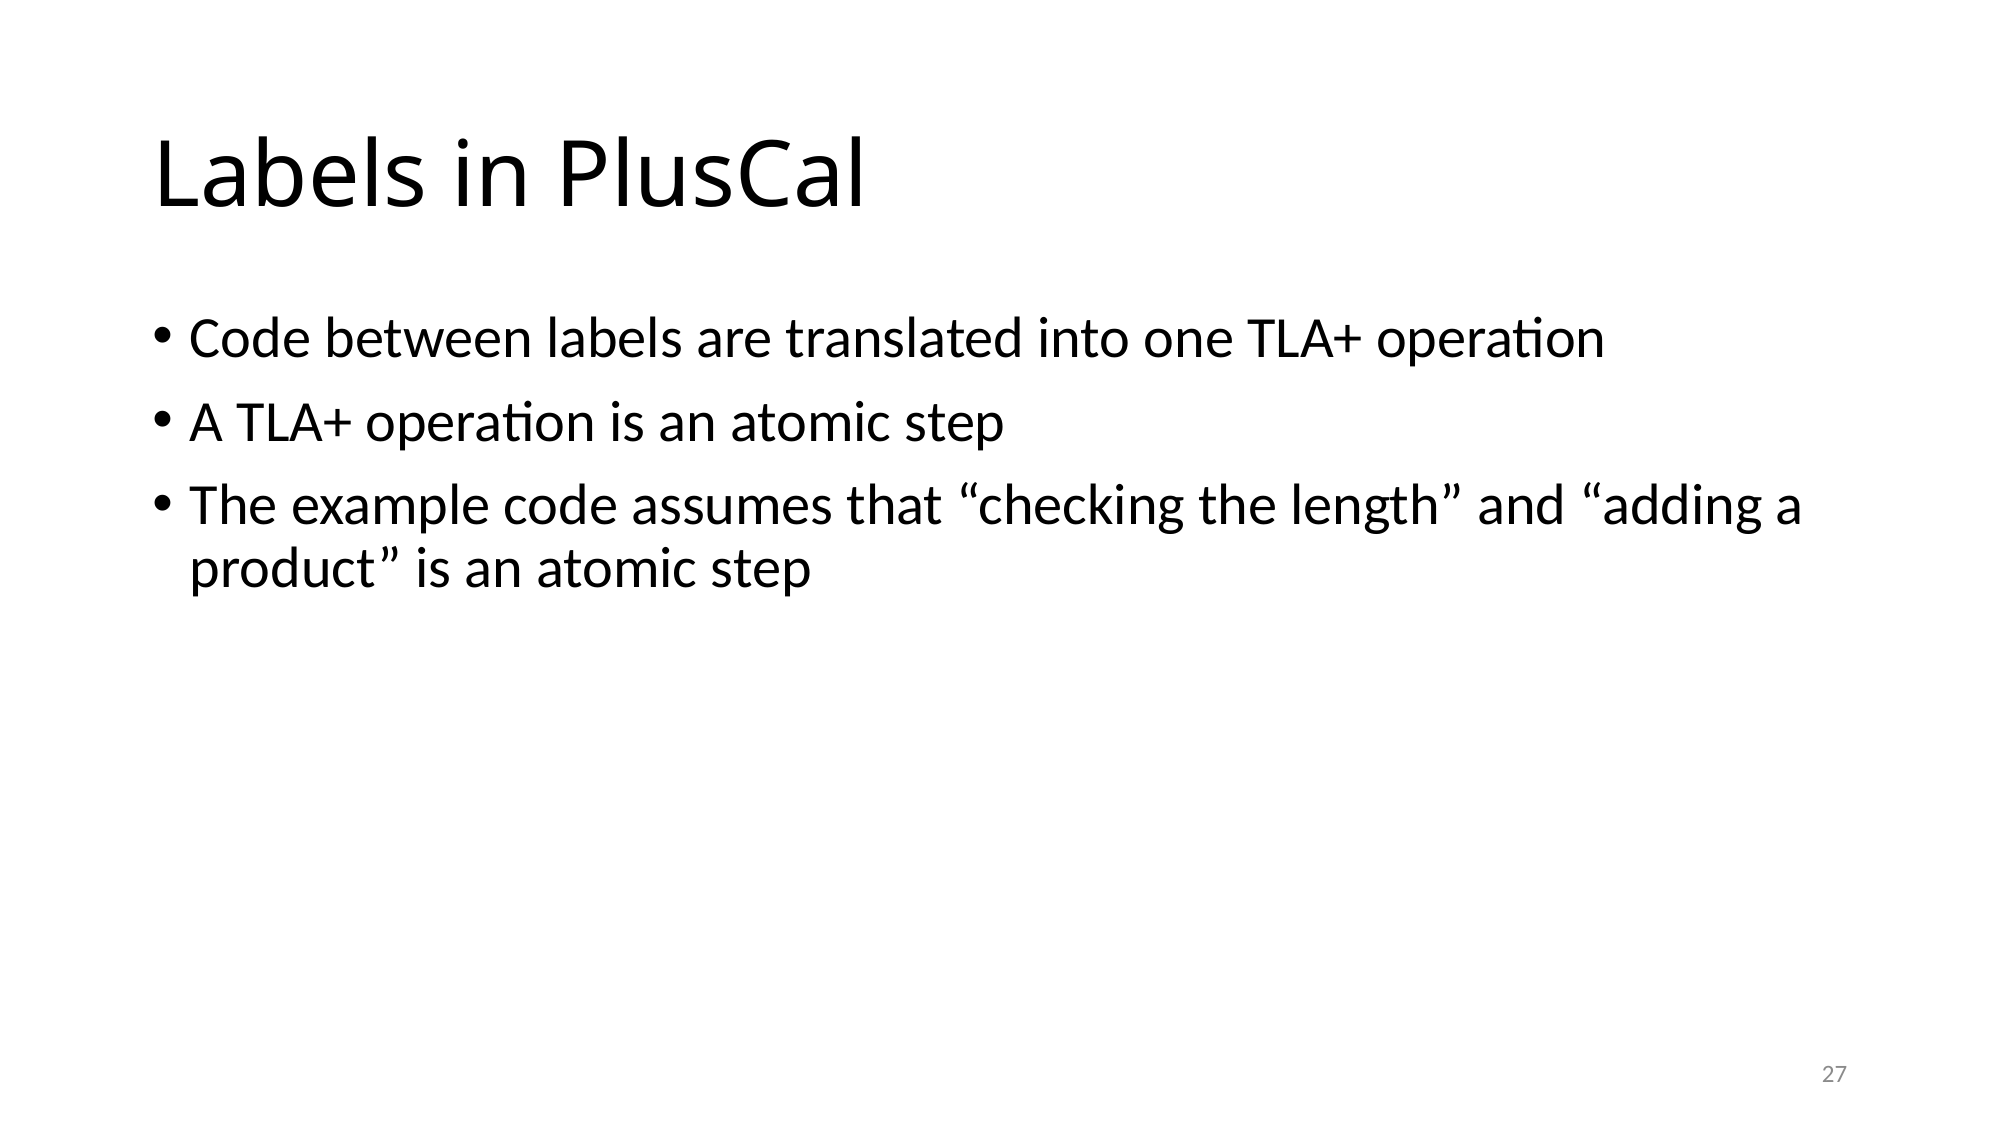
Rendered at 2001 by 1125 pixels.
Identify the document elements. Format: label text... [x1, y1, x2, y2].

slide_number 27 [1412, 1042, 1863, 1103]
list Code between labels are translated into one TLA+ operation A TLA+ operation is an atomic step The example code assumes that “checking the length” and “adding a product” is an atomic step [137, 299, 1863, 1014]
title Labels in PlusCal [137, 76, 1863, 278]
